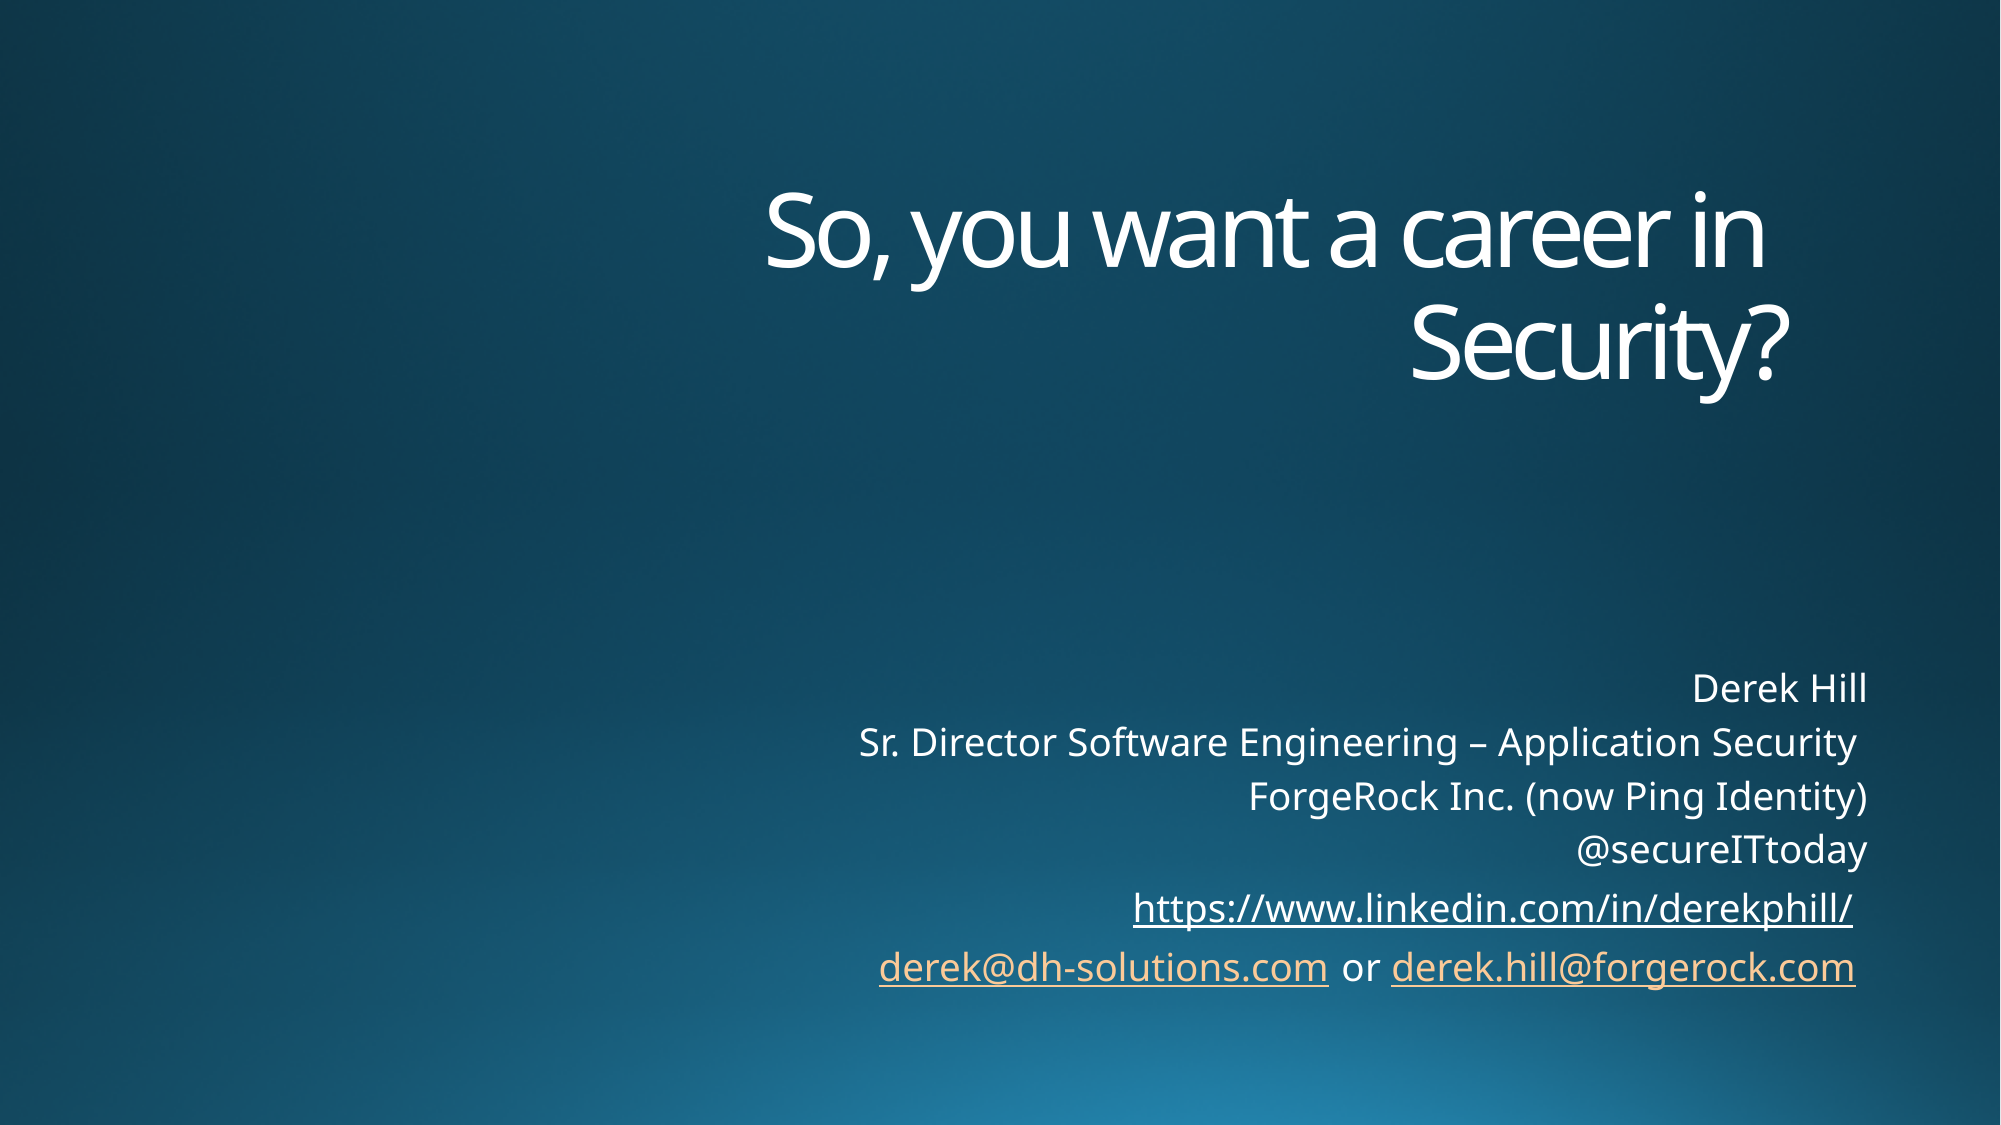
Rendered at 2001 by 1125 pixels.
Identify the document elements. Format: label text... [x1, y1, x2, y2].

subtitle Derek Hill Sr. Director Software Engineering – Application Security ForgeRock Inc. (now Ping Identity) @secureITtoday https://www.linkedin.com/in/derekphill/ derek@dh-solutions.com or derek.hill@forgerock.com [123, 657, 1884, 999]
picture [0, 0, 2001, 1125]
title So, you want a career in Security? [123, 171, 1808, 412]
